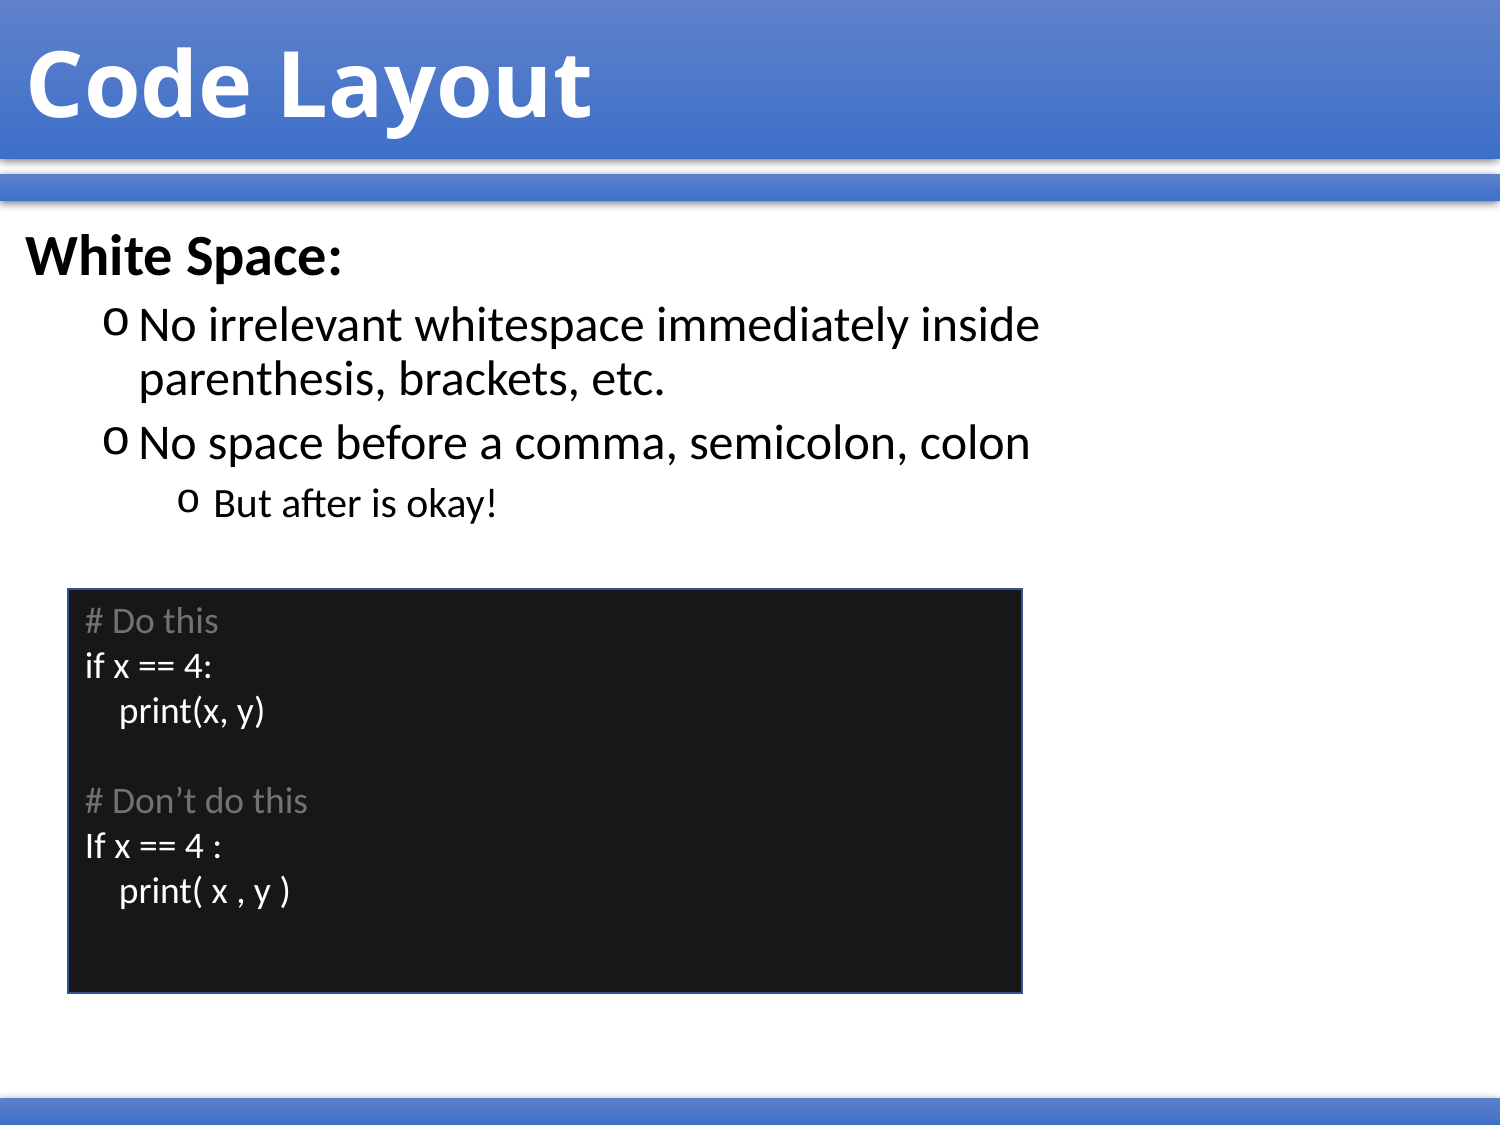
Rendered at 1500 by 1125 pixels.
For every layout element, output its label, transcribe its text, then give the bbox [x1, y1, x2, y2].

title Code Layout [10, 28, 1305, 148]
text_box [0, 0, 1500, 159]
text_box [0, 1098, 1500, 1125]
list White Space: No irrelevant whitespace immediately inside parenthesis, brackets, etc. No space before a comma, semicolon, colon But after is okay! [10, 217, 1305, 932]
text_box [68, 588, 1022, 994]
text_box [0, 174, 1500, 201]
